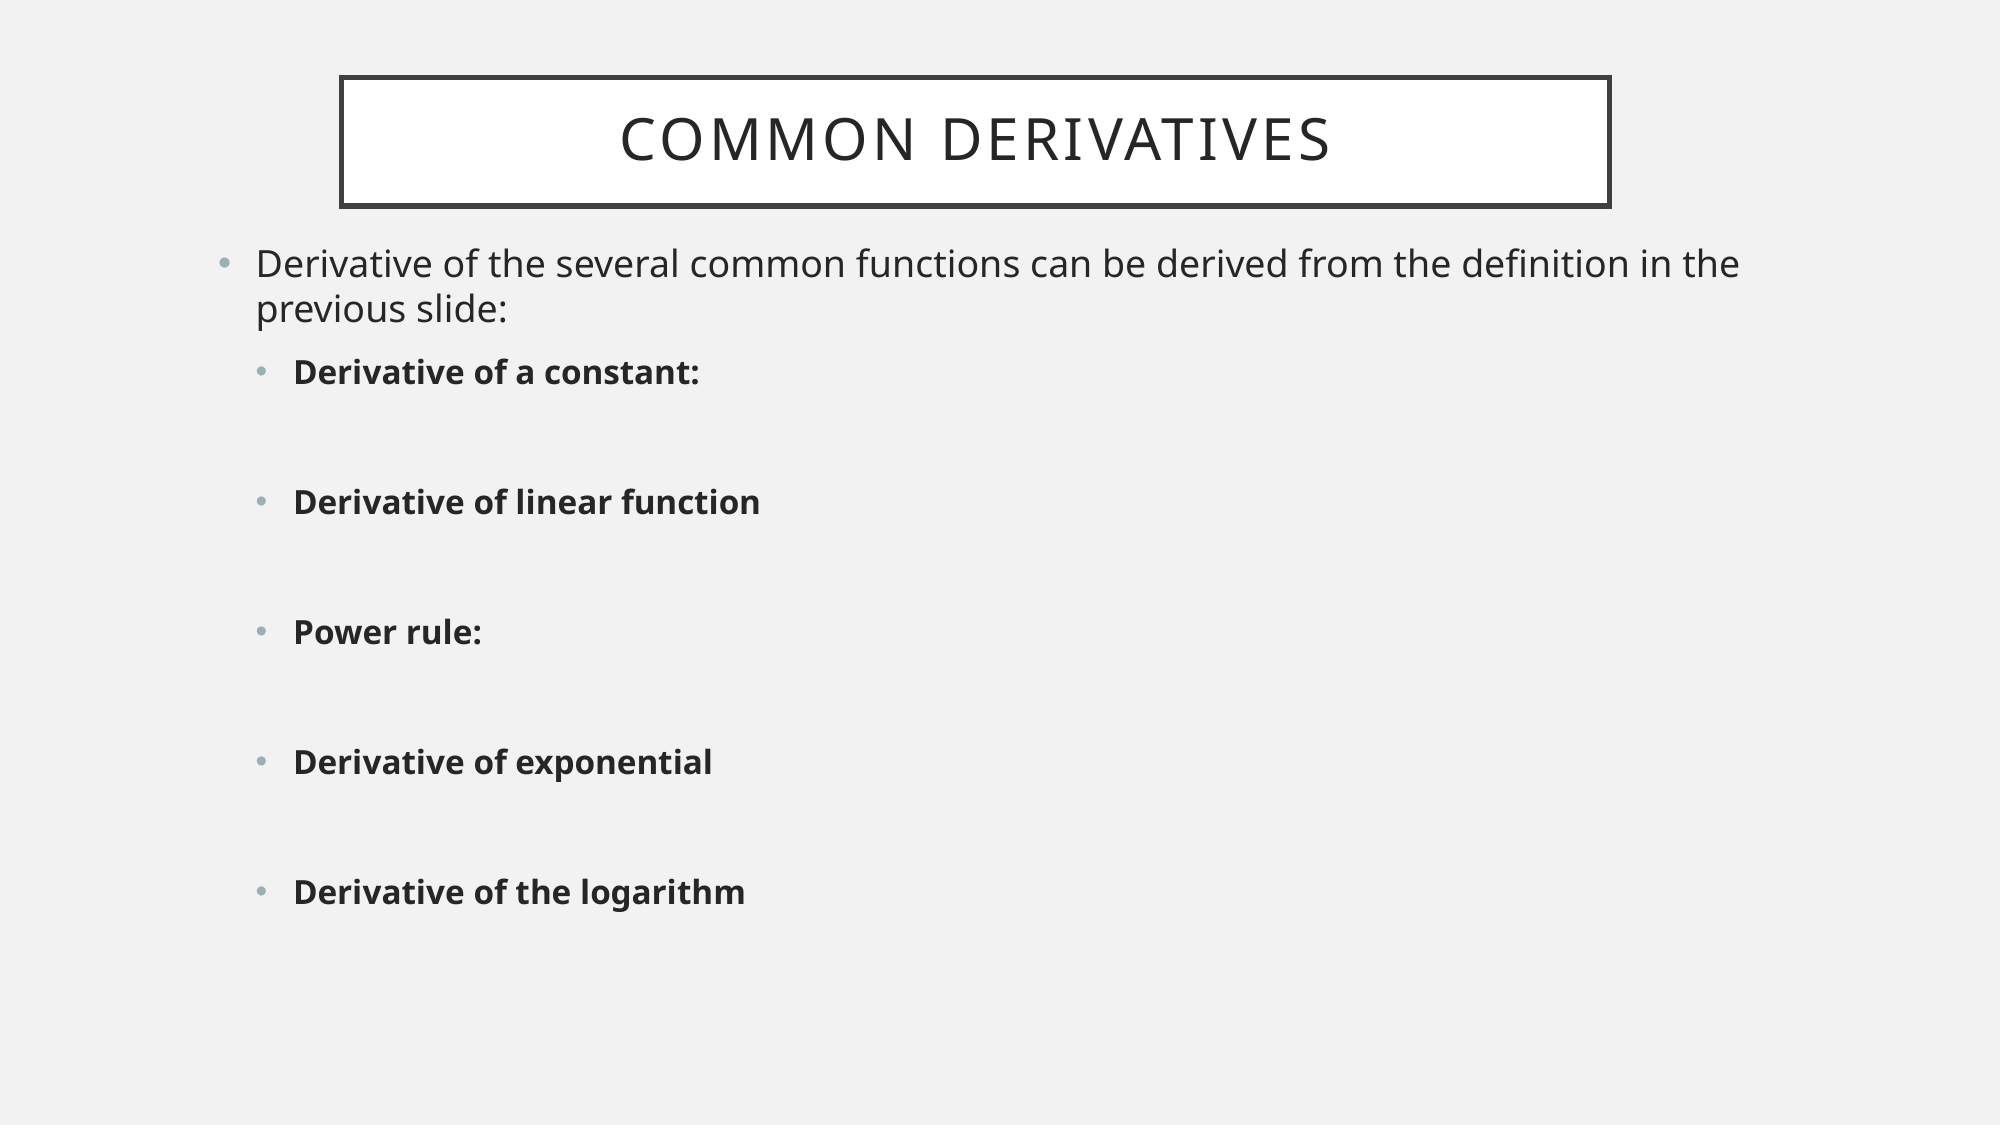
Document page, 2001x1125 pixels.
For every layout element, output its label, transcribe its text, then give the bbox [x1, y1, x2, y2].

title Common derivatives [339, 75, 1612, 209]
